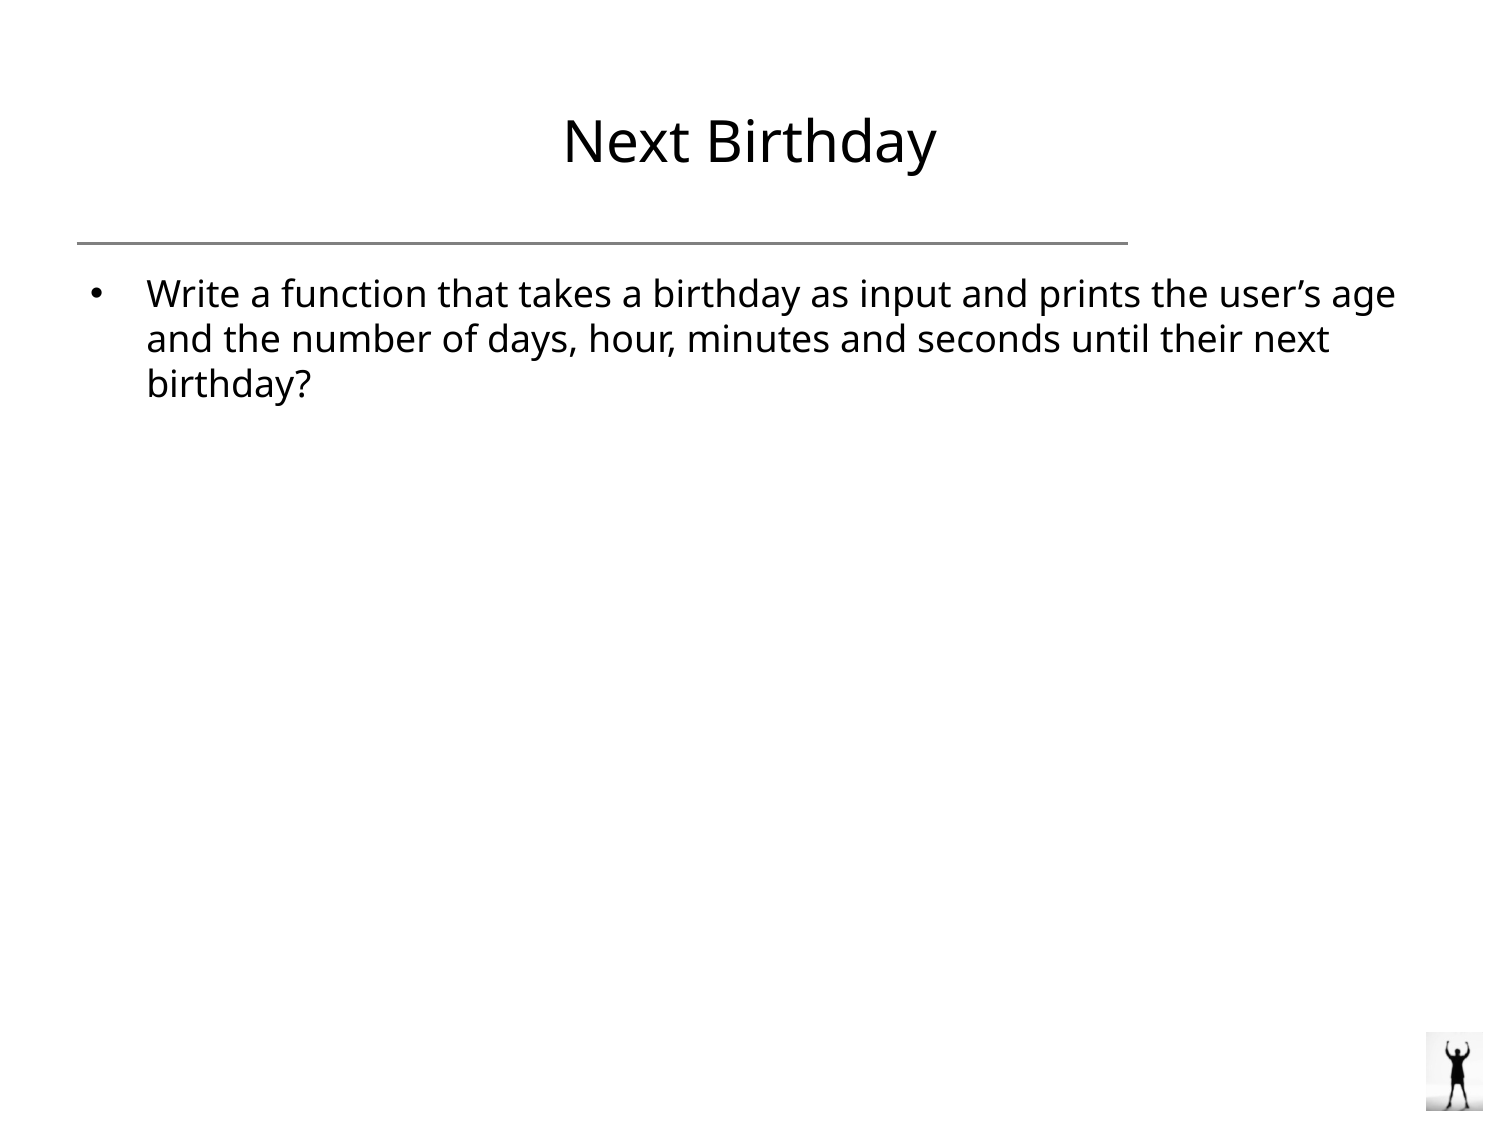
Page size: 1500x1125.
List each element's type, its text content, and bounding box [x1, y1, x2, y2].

title Next Birthday [75, 45, 1425, 233]
picture [1426, 1032, 1483, 1111]
list Write a function that takes a birthday as input and prints the user’s age and the number of days, hour, minutes and seconds until their next birthday? [75, 262, 1425, 1005]
